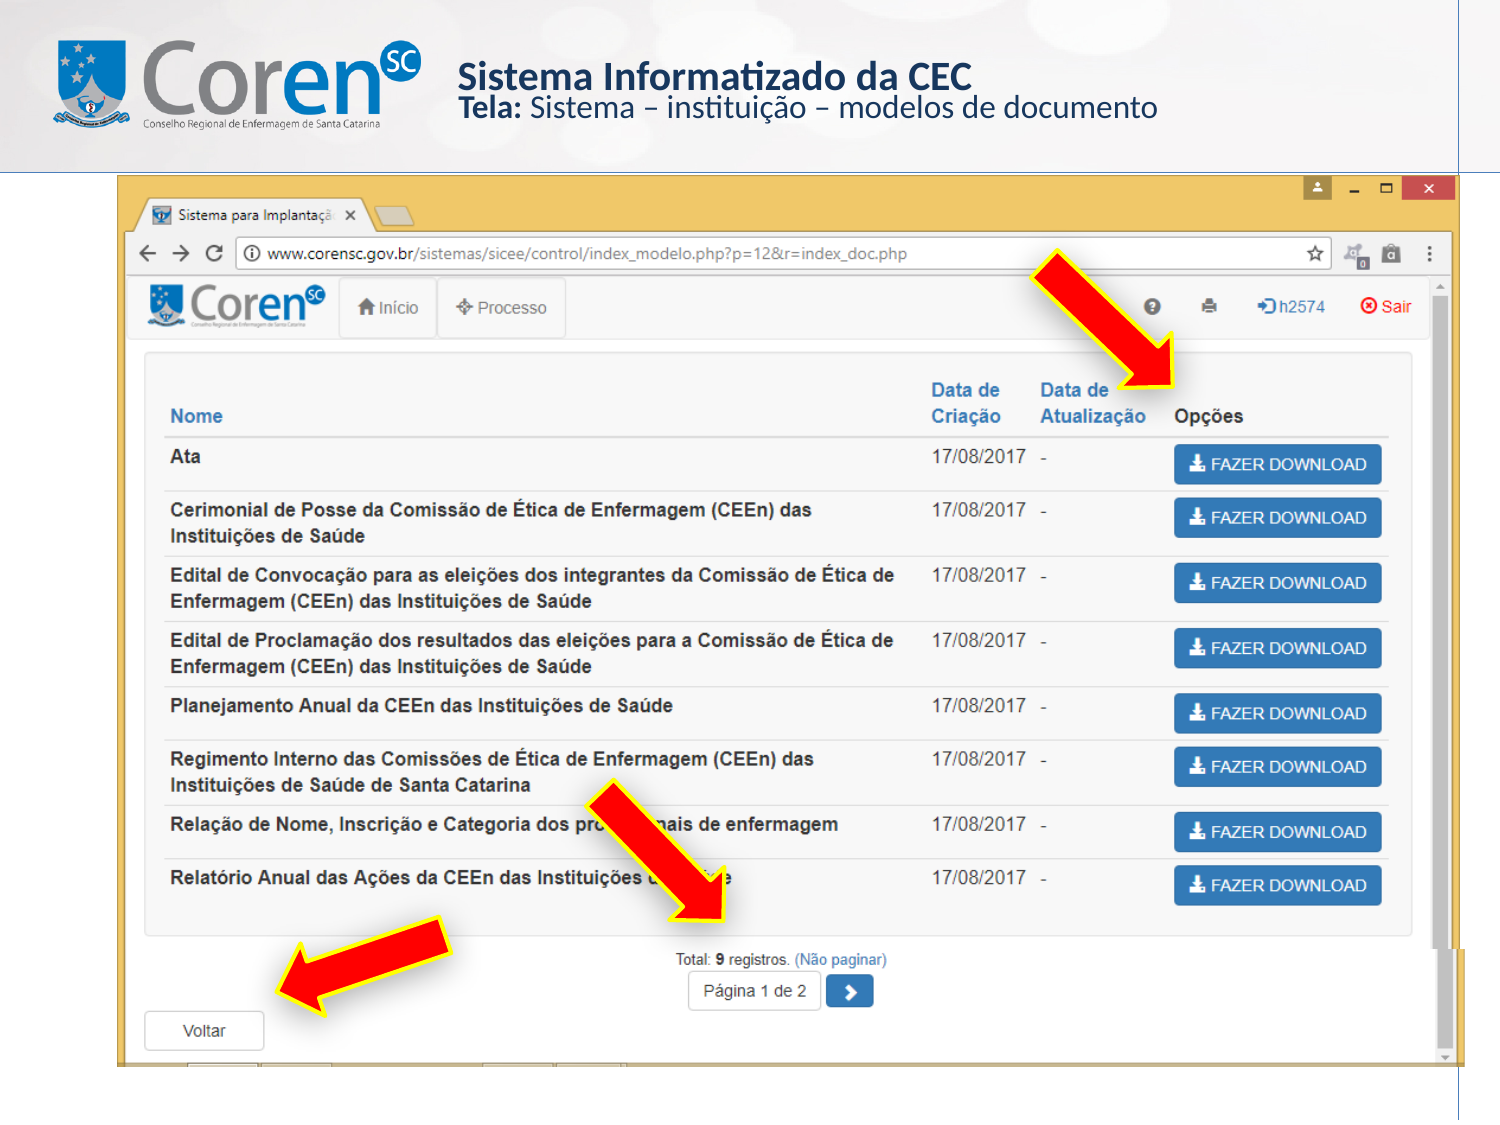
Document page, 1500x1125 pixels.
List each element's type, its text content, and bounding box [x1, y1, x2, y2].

picture [1459, 0, 1500, 172]
picture [116, 175, 1465, 1067]
text_box Tela: Sistema – instituição – modelos de documento [443, 78, 1175, 133]
picture [0, 0, 1458, 172]
text_box Sistema Informatizado da CEC [433, 41, 988, 106]
